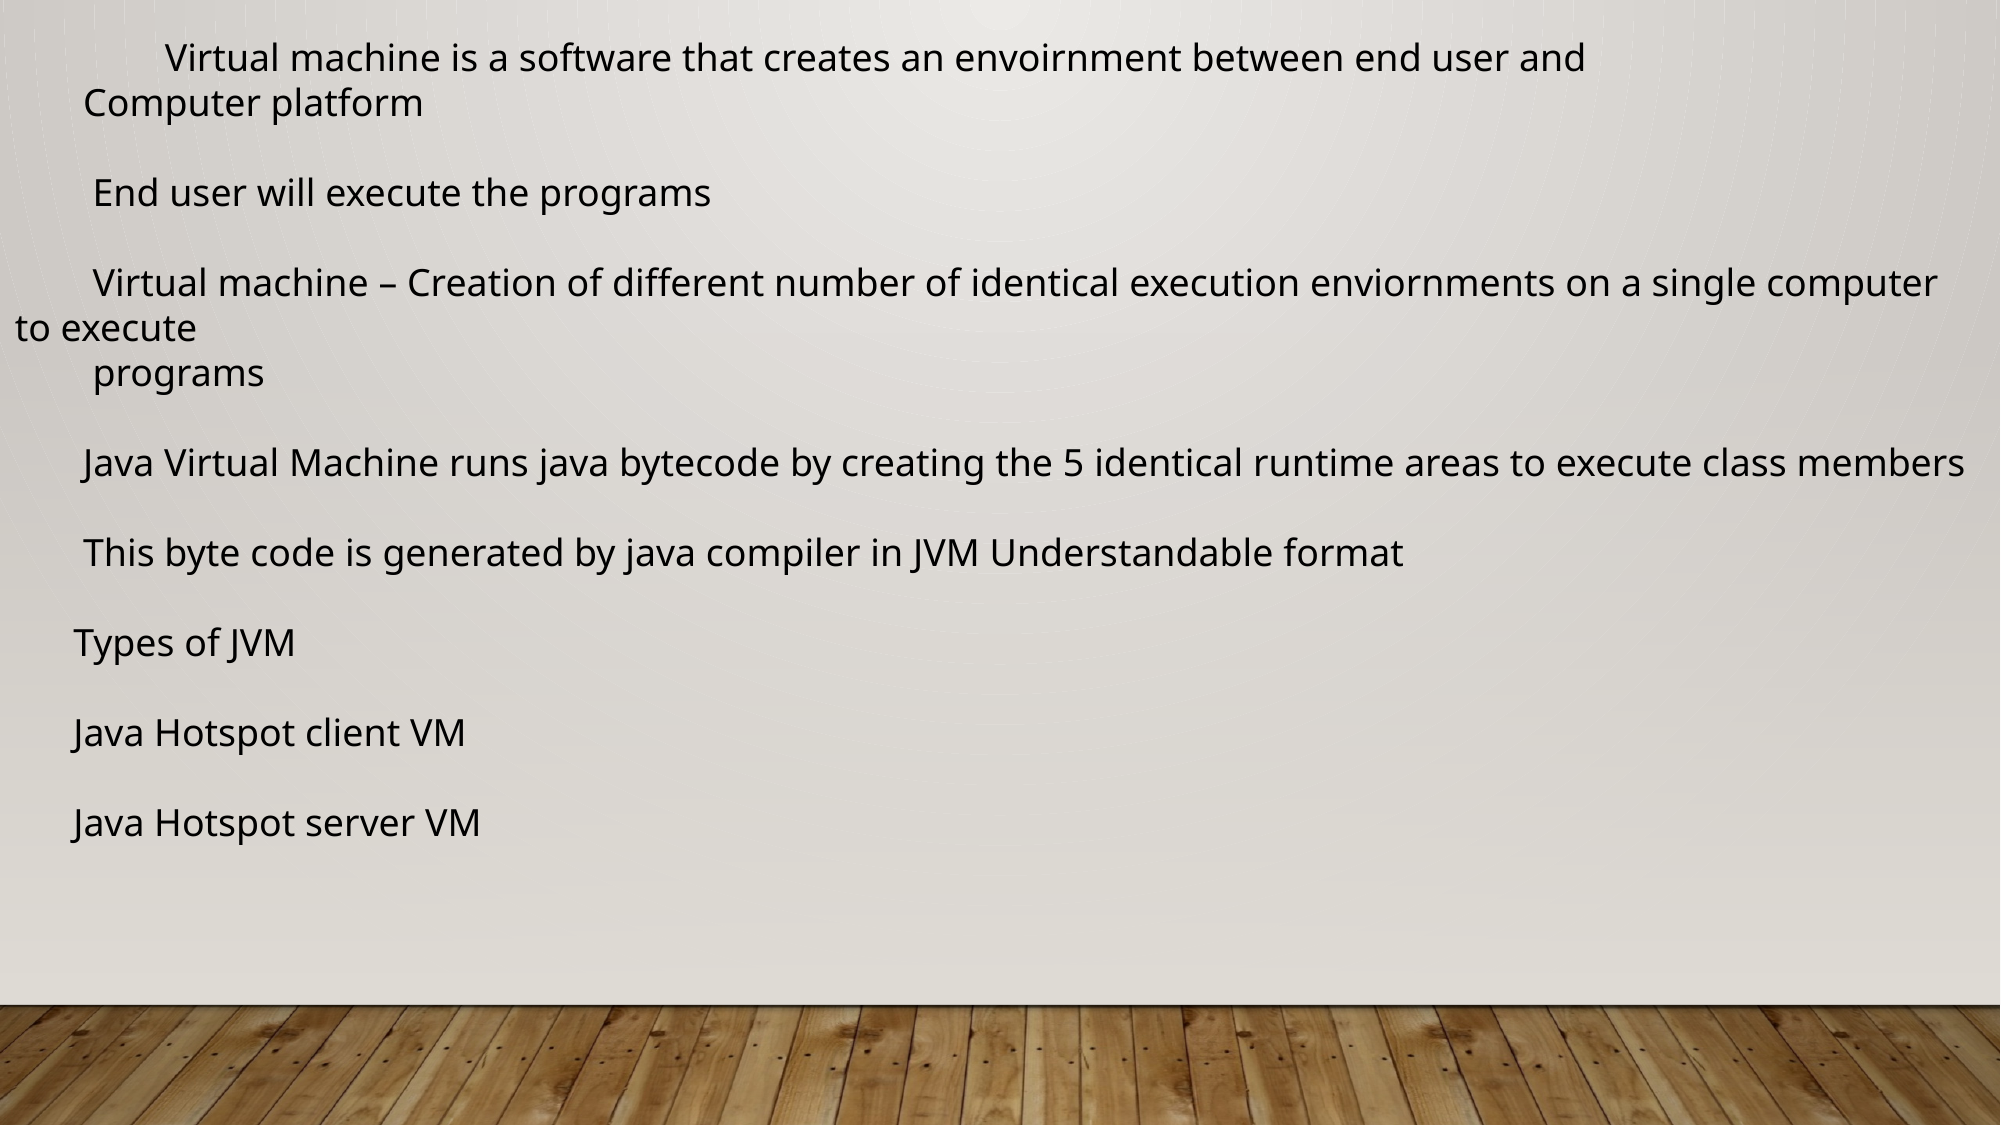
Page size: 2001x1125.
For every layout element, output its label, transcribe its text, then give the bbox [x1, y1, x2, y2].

text_box Virtual machine is a software that creates an envoirnment between end user and Computer platform End user will execute the programs Virtual machine – Creation of different number of identical execution enviornments on a single computer to execute programs Java Virtual Machine runs java bytecode by creating the 5 identical runtime areas to execute class members This byte code is generated by java compiler in JVM Understandable format Types of JVM Java Hotspot client VM Java Hotspot server VM [0, 26, 2000, 1122]
